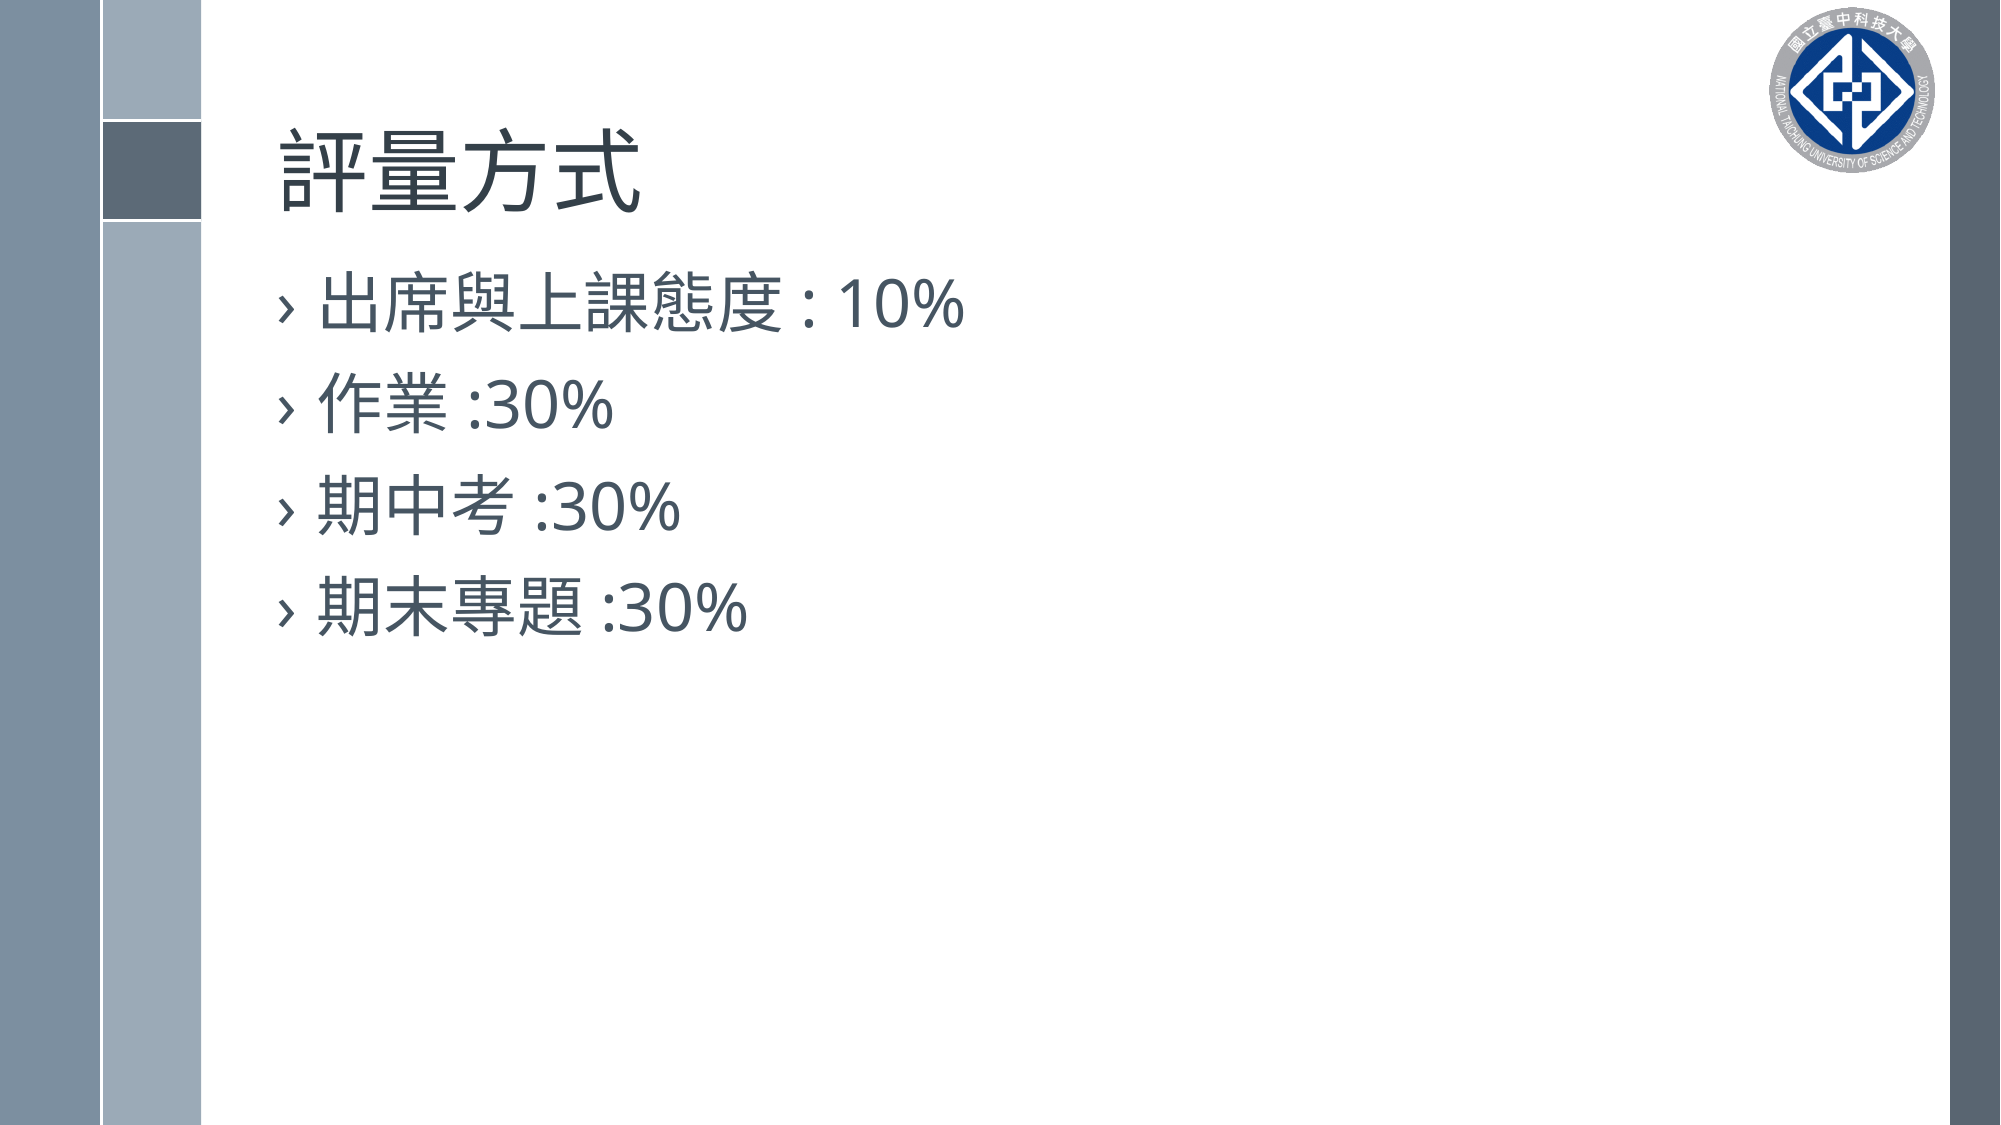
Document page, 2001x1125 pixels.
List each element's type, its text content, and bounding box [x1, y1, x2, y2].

picture [1769, 7, 1935, 173]
list 出席與上課態度: 10% 作業:30% 期中考:30% 期末專題:30% [261, 262, 1867, 1013]
title 評量方式 [261, 29, 1867, 233]
